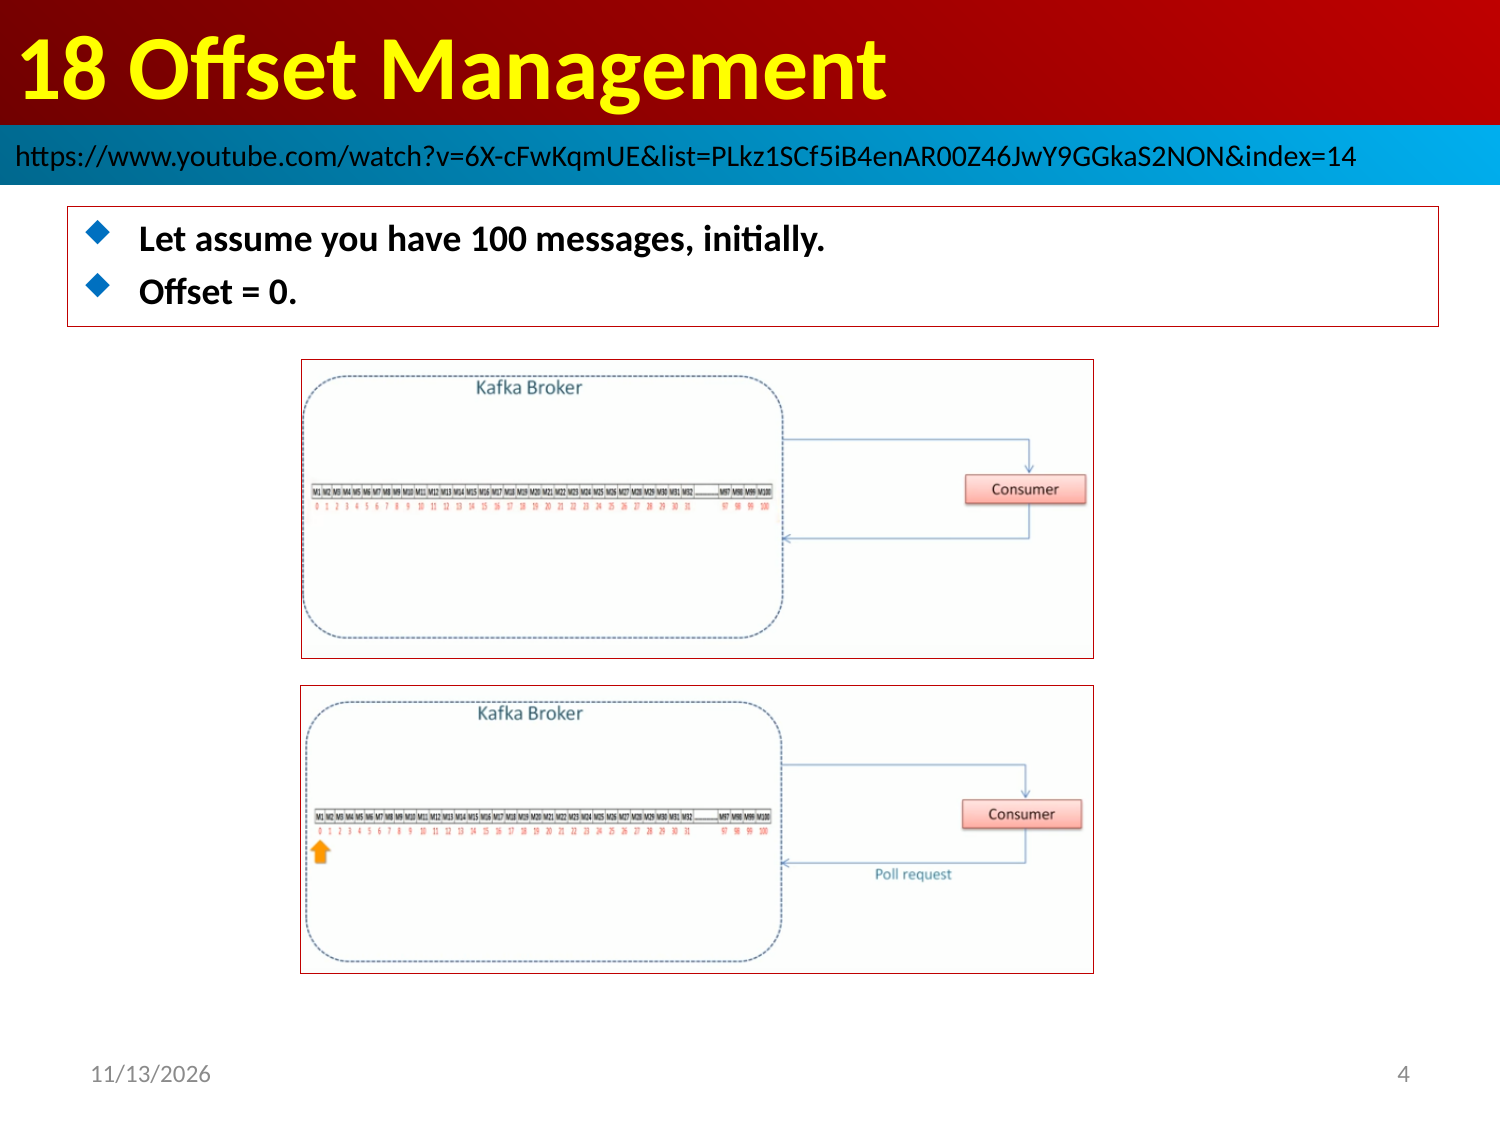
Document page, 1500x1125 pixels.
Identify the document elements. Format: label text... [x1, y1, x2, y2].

subtitle Let assume you have 100 messages, initially. Offset = 0. [67, 206, 1439, 327]
picture [300, 685, 1094, 974]
picture [300, 359, 1094, 659]
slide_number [75, 1042, 425, 1103]
slide_number 4 [1074, 1042, 1425, 1103]
text_box https://www.youtube.com/watch?v=6X-cFwKqmUE&list=PLkz1SCf5iB4enAR00Z46JwY9GGkaS2NON&index=14 [0, 125, 1500, 185]
title 18 Offset Management [0, 0, 1500, 125]
